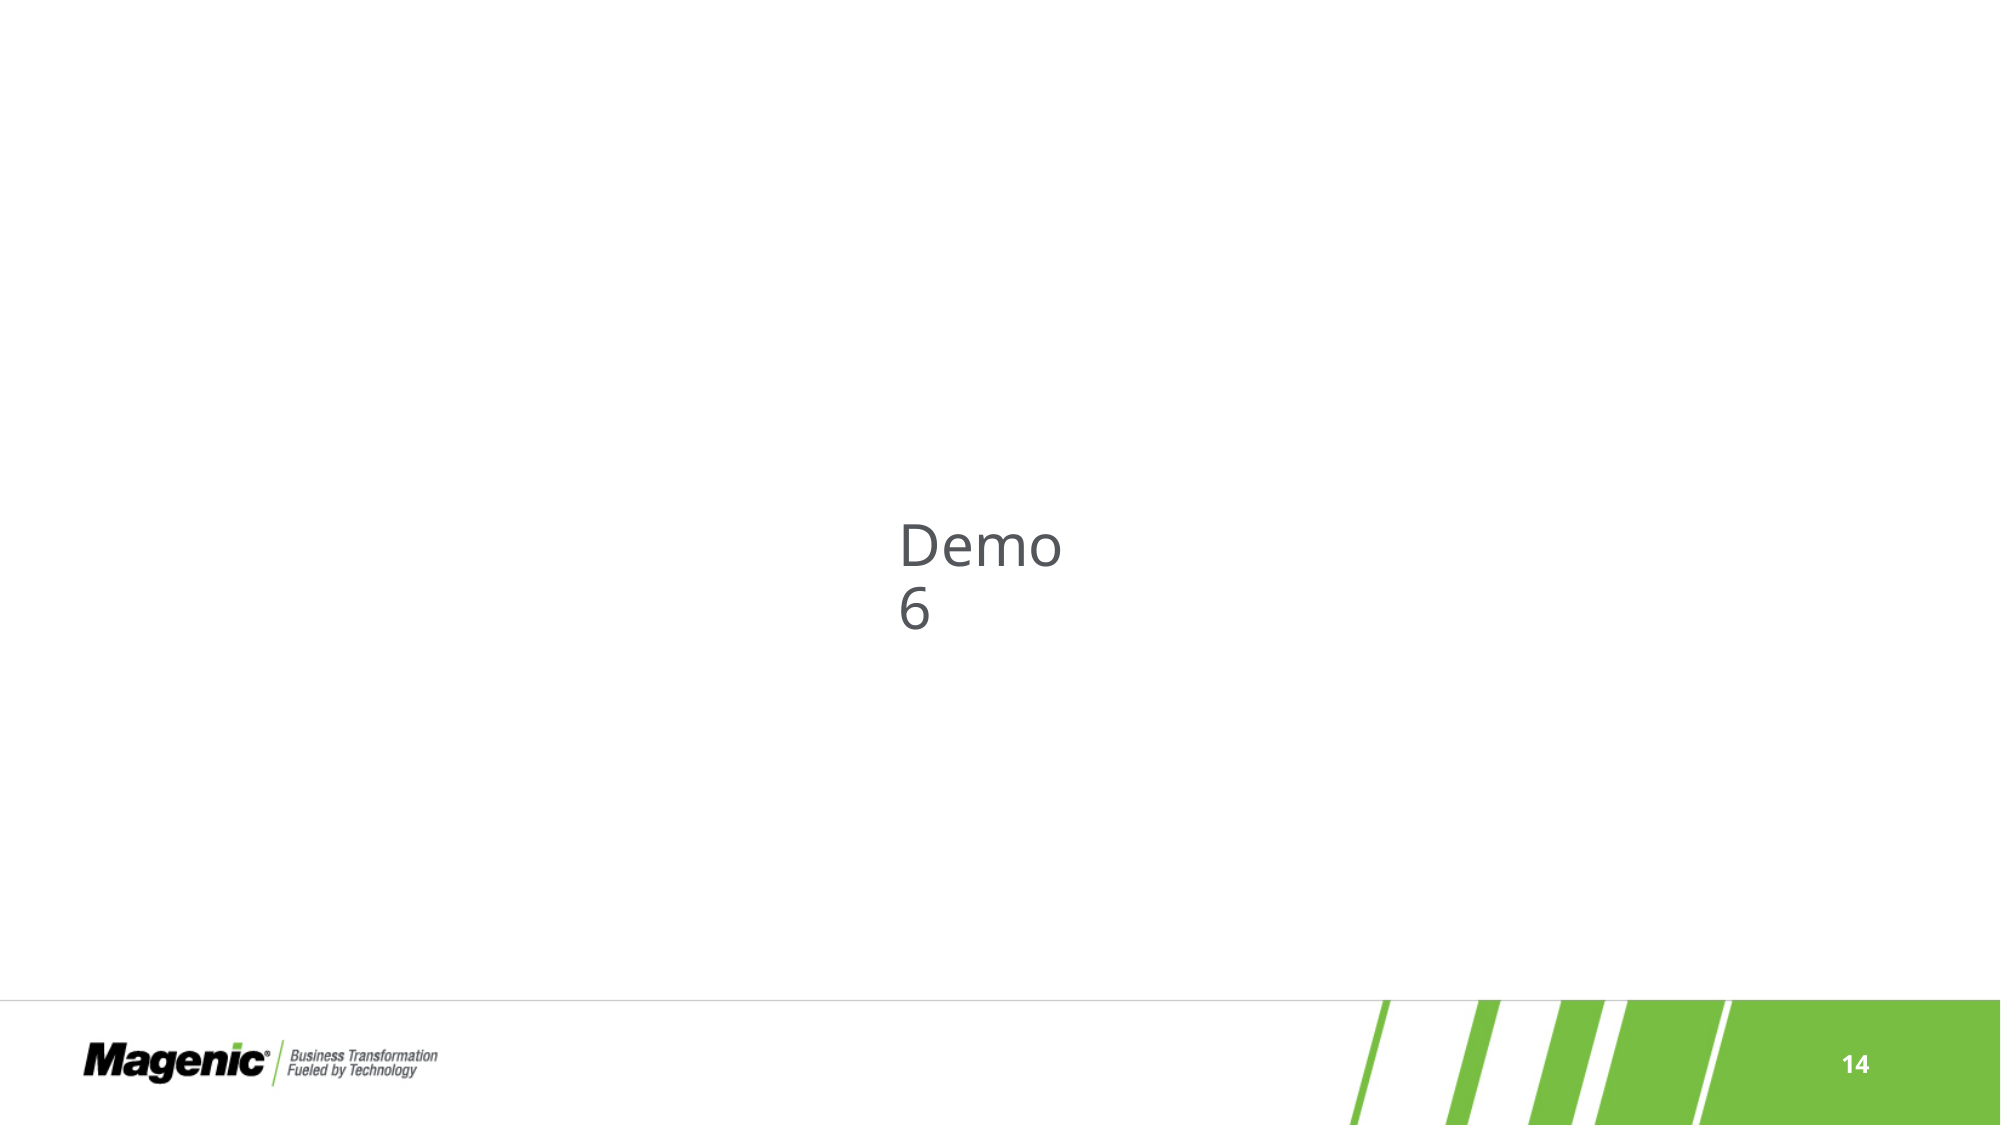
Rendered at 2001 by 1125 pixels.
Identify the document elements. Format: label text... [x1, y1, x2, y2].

picture [0, 0, 2001, 1125]
list Demo 6 [883, 508, 1117, 617]
